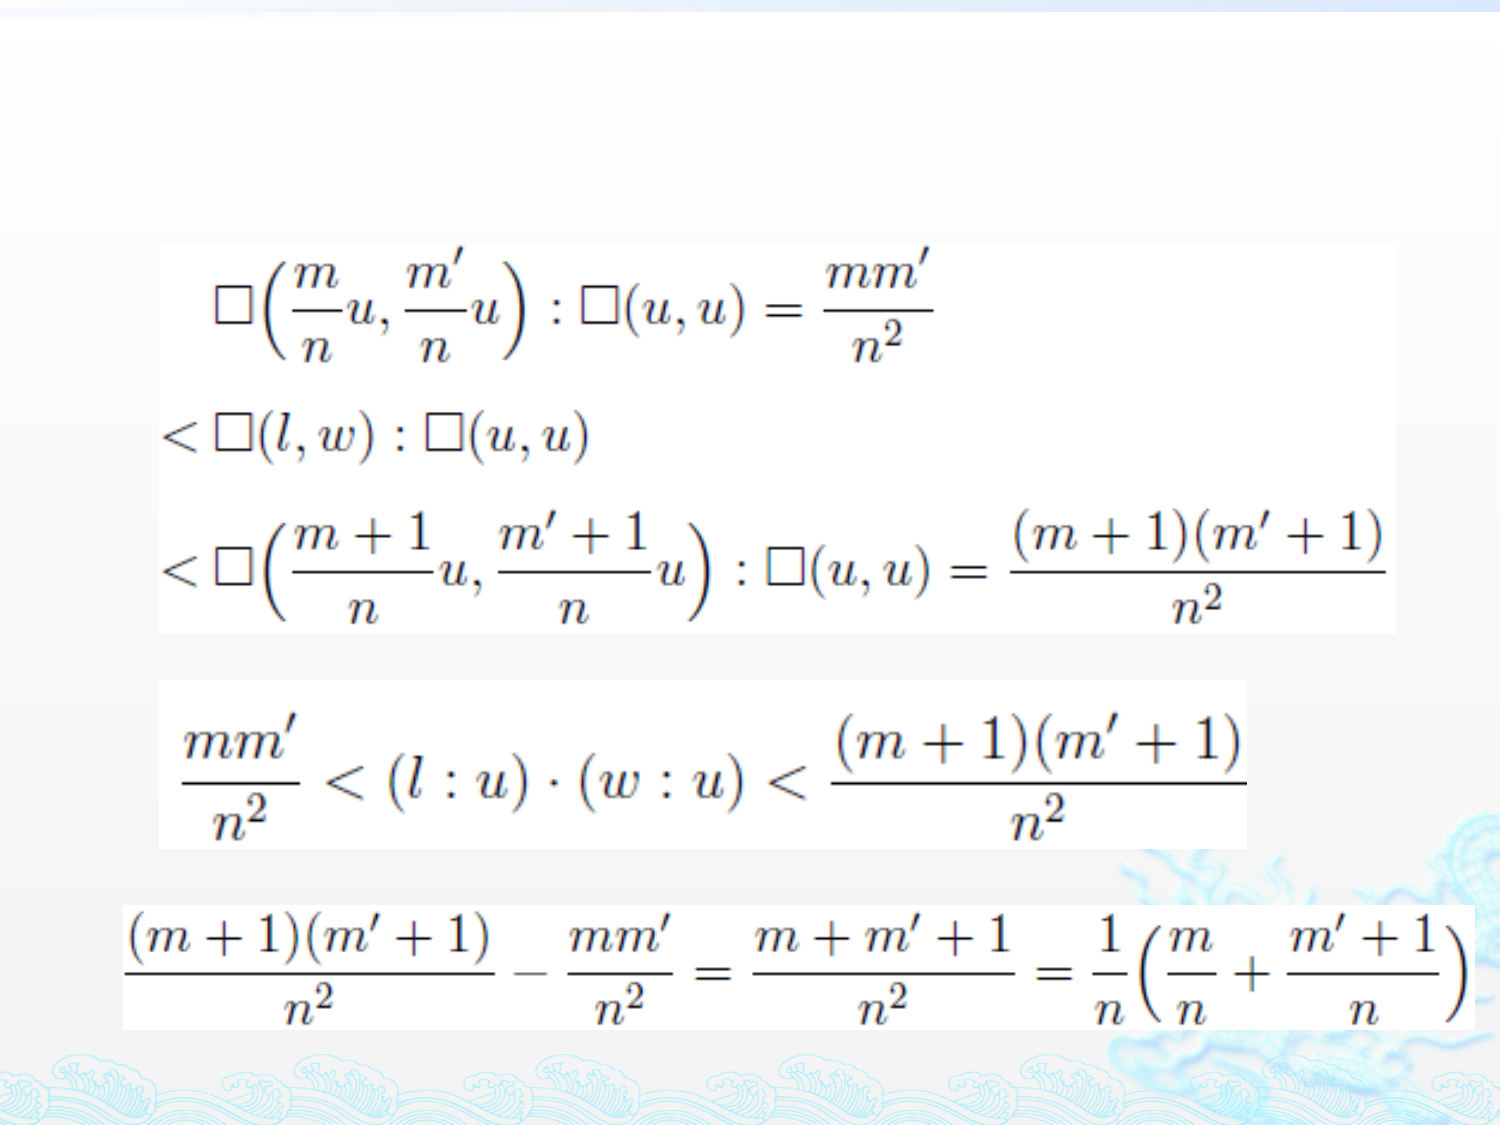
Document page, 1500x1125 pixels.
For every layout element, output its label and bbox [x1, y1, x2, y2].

picture [158, 243, 1397, 634]
picture [123, 904, 1476, 1030]
picture [158, 680, 1248, 850]
